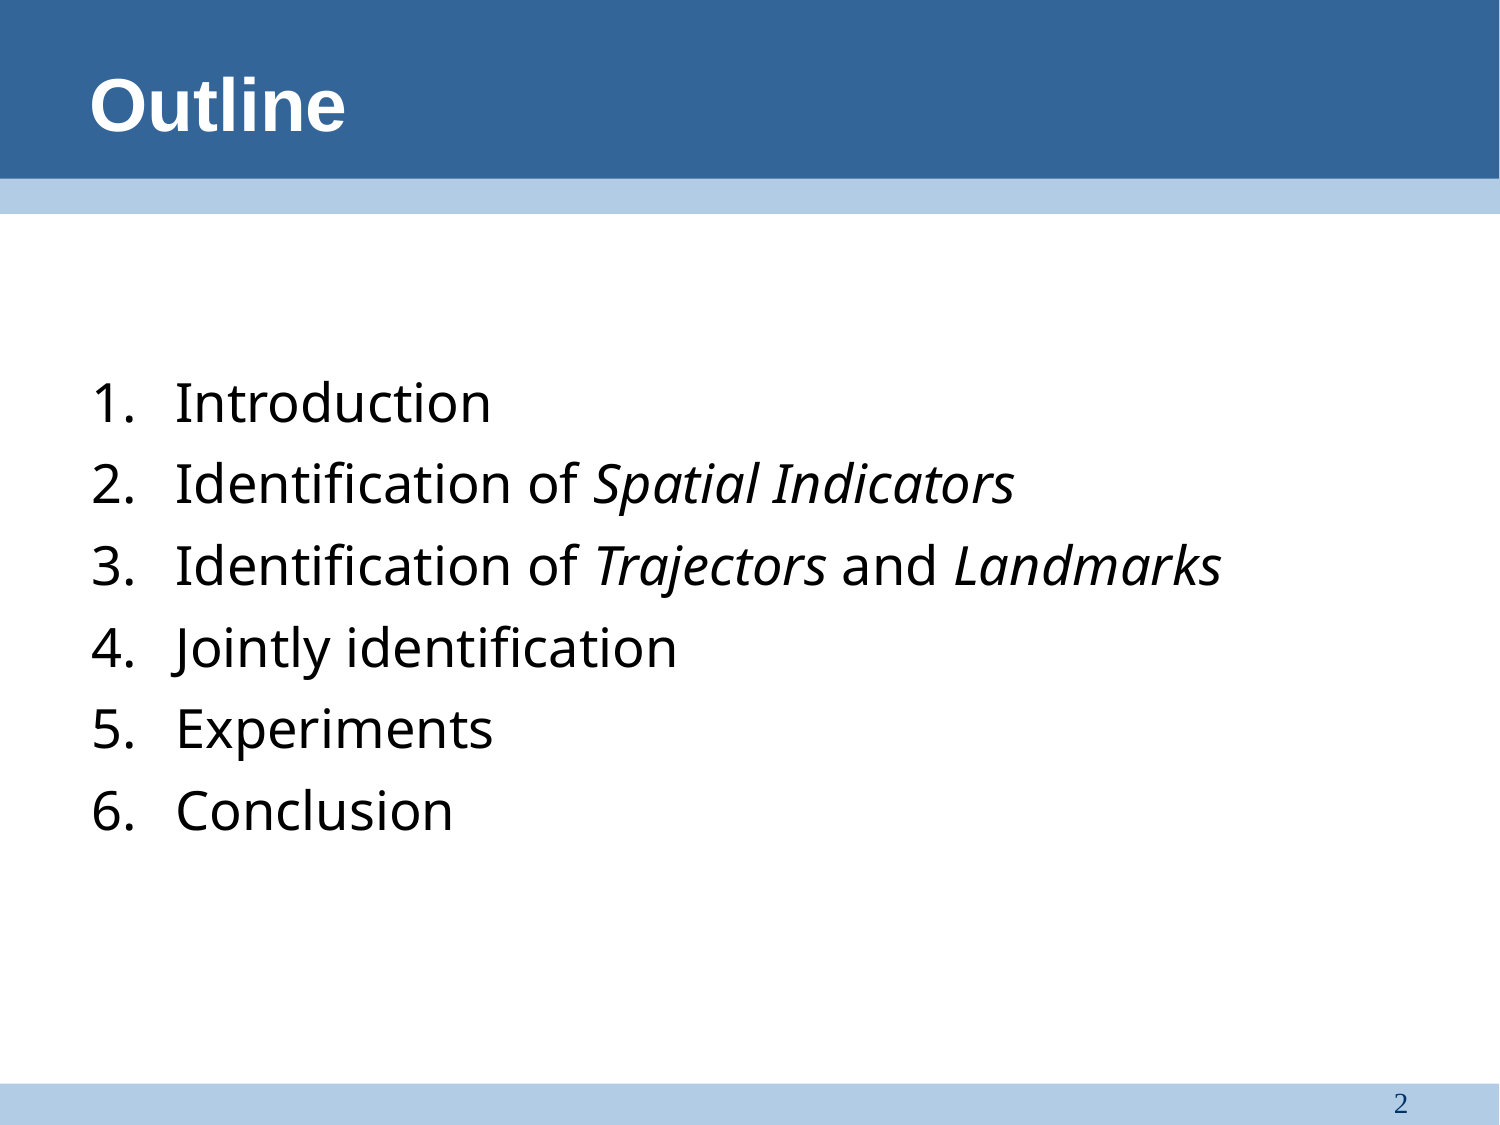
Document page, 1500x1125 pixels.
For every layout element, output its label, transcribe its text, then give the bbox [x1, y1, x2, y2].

text_box Outline [74, 42, 1436, 161]
list Introduction Identification of Spatial Indicators Identification of Trajectors and Landmarks Jointly identification Experiments Conclusion [75, 278, 1436, 1035]
slide_number 2 [1074, 1076, 1424, 1125]
